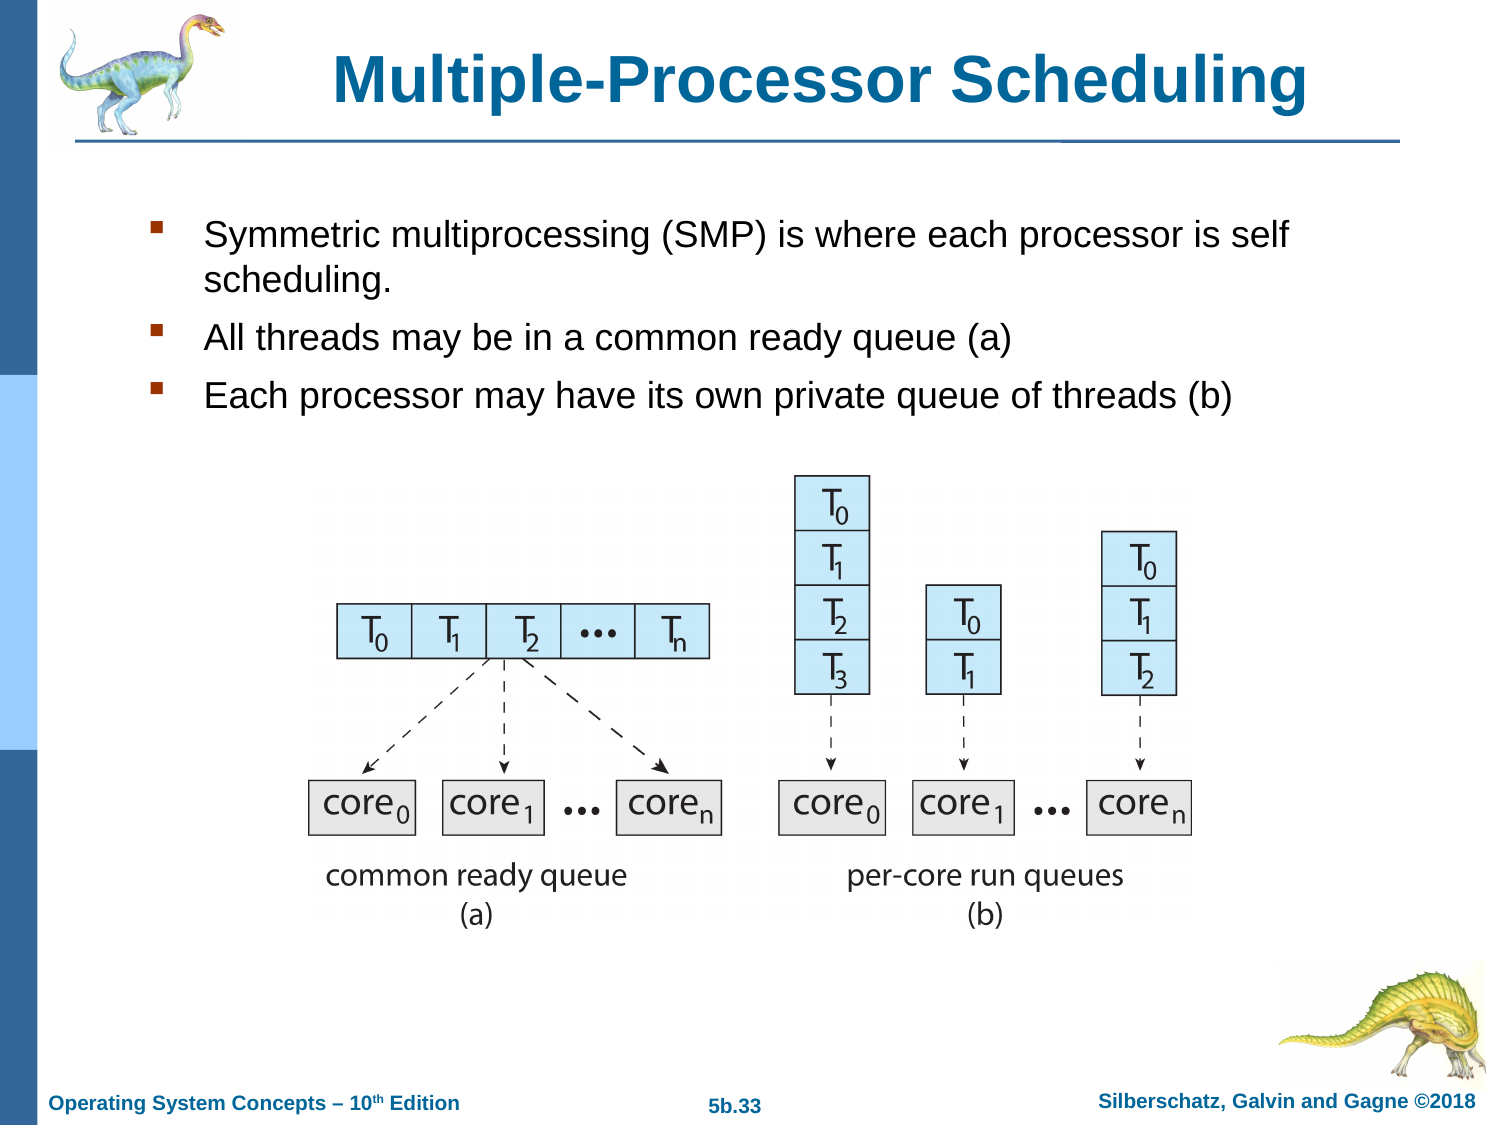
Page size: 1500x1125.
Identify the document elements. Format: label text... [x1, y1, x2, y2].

picture [308, 475, 1192, 934]
list Symmetric multiprocessing (SMP) is where each processor is self scheduling. All threads may be in a common ready queue (a) Each processor may have its own private queue of threads (b) [132, 202, 1400, 946]
picture [46, 0, 243, 149]
picture [1275, 959, 1486, 1090]
title Multiple-Processor Scheduling [146, 28, 1497, 124]
